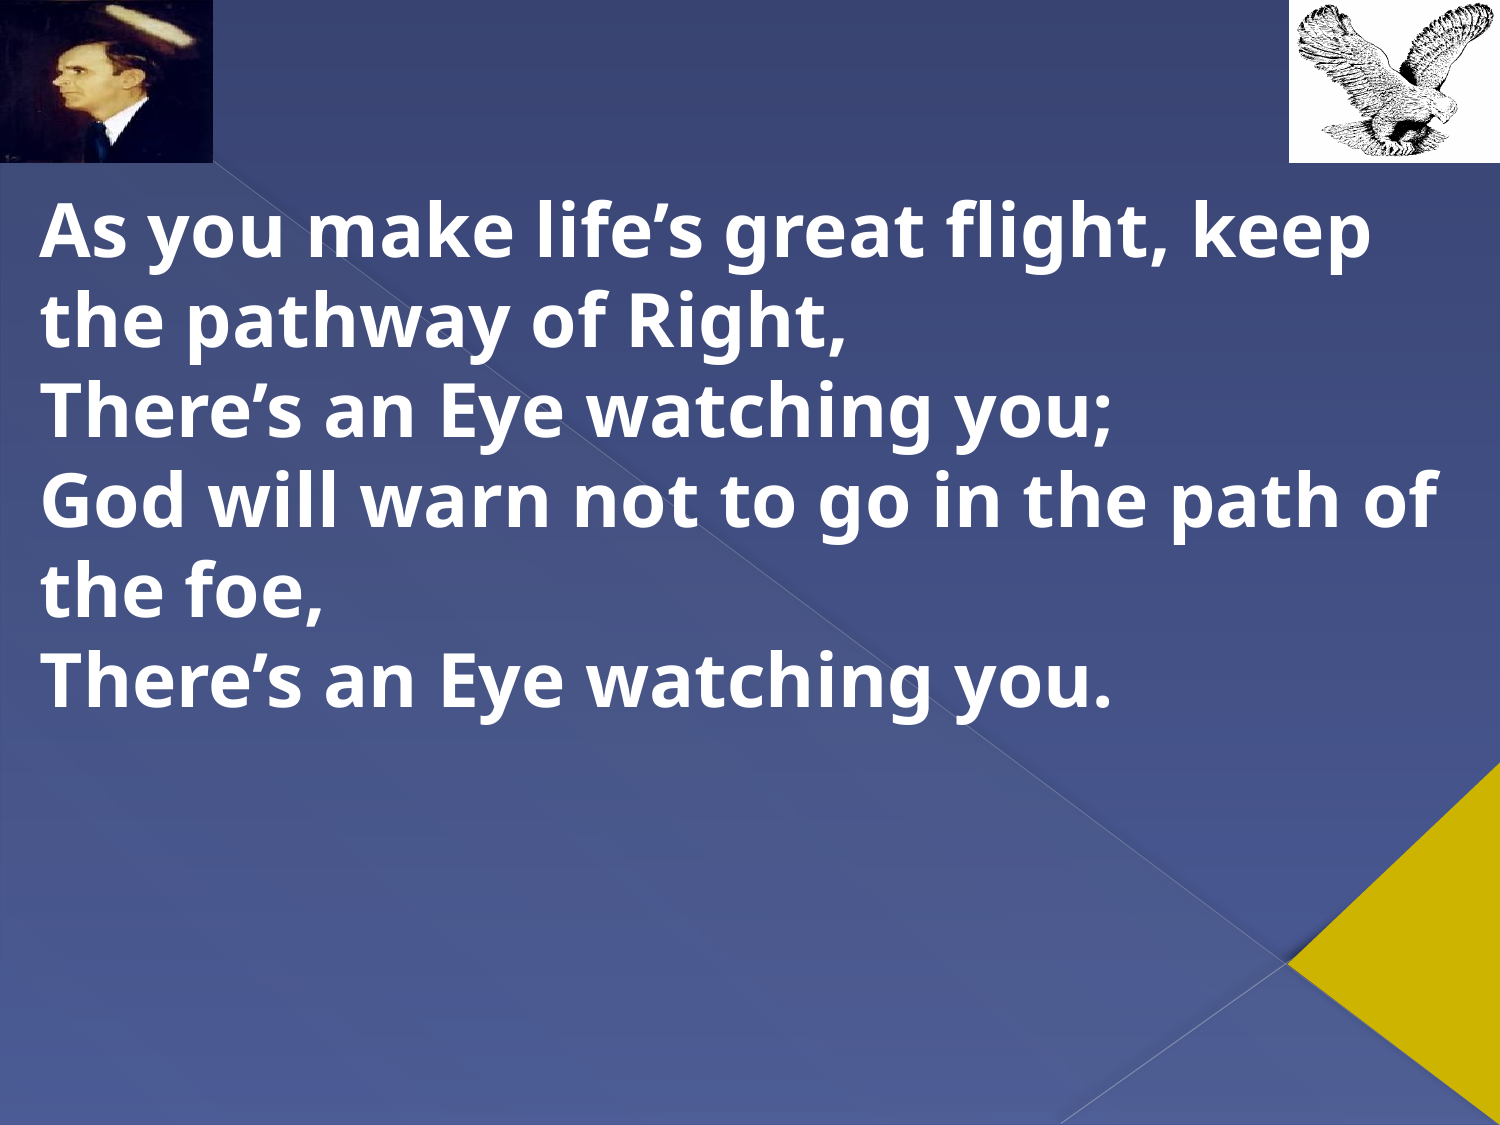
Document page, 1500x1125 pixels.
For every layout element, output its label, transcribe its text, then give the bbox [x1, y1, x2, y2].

text_box [1285, 760, 1500, 1125]
text_box As you make life’s great flight, keep the pathway of Right, There’s an Eye watching you; God will warn not to go in the path of the foe, There’s an Eye watching you. [24, 174, 1500, 730]
picture [1288, 0, 1500, 163]
picture [0, 0, 213, 163]
